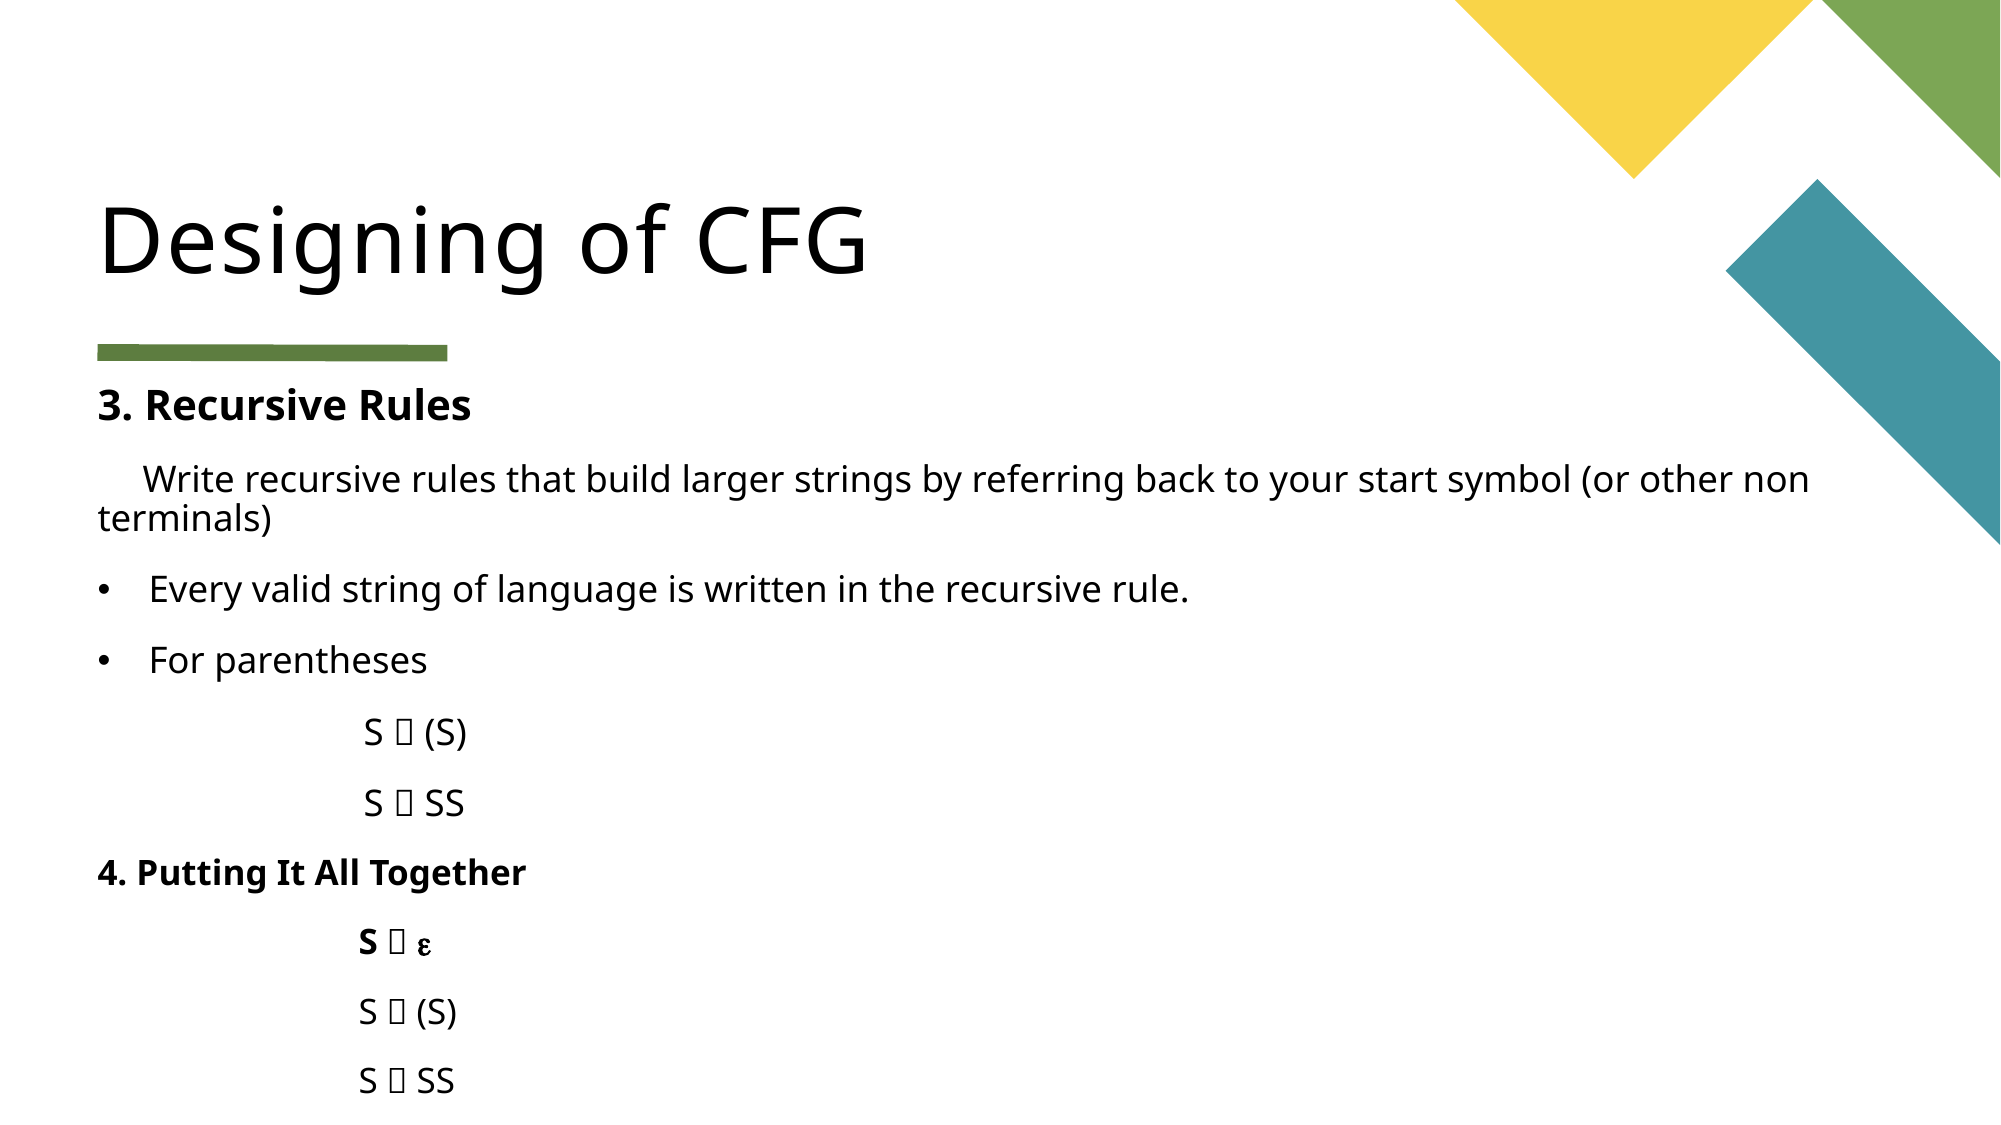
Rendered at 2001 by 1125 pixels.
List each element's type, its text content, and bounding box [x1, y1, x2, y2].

list 3. Recursive Rules Write recursive rules that build larger strings by referring back to your start symbol (or other non terminals) Every valid string of language is written in the recursive rule. For parentheses S  (S) S  SS 4. Putting It All Together S   S  (S) S  SS [97, 376, 1881, 1108]
title Designing of CFG [97, 45, 1702, 291]
